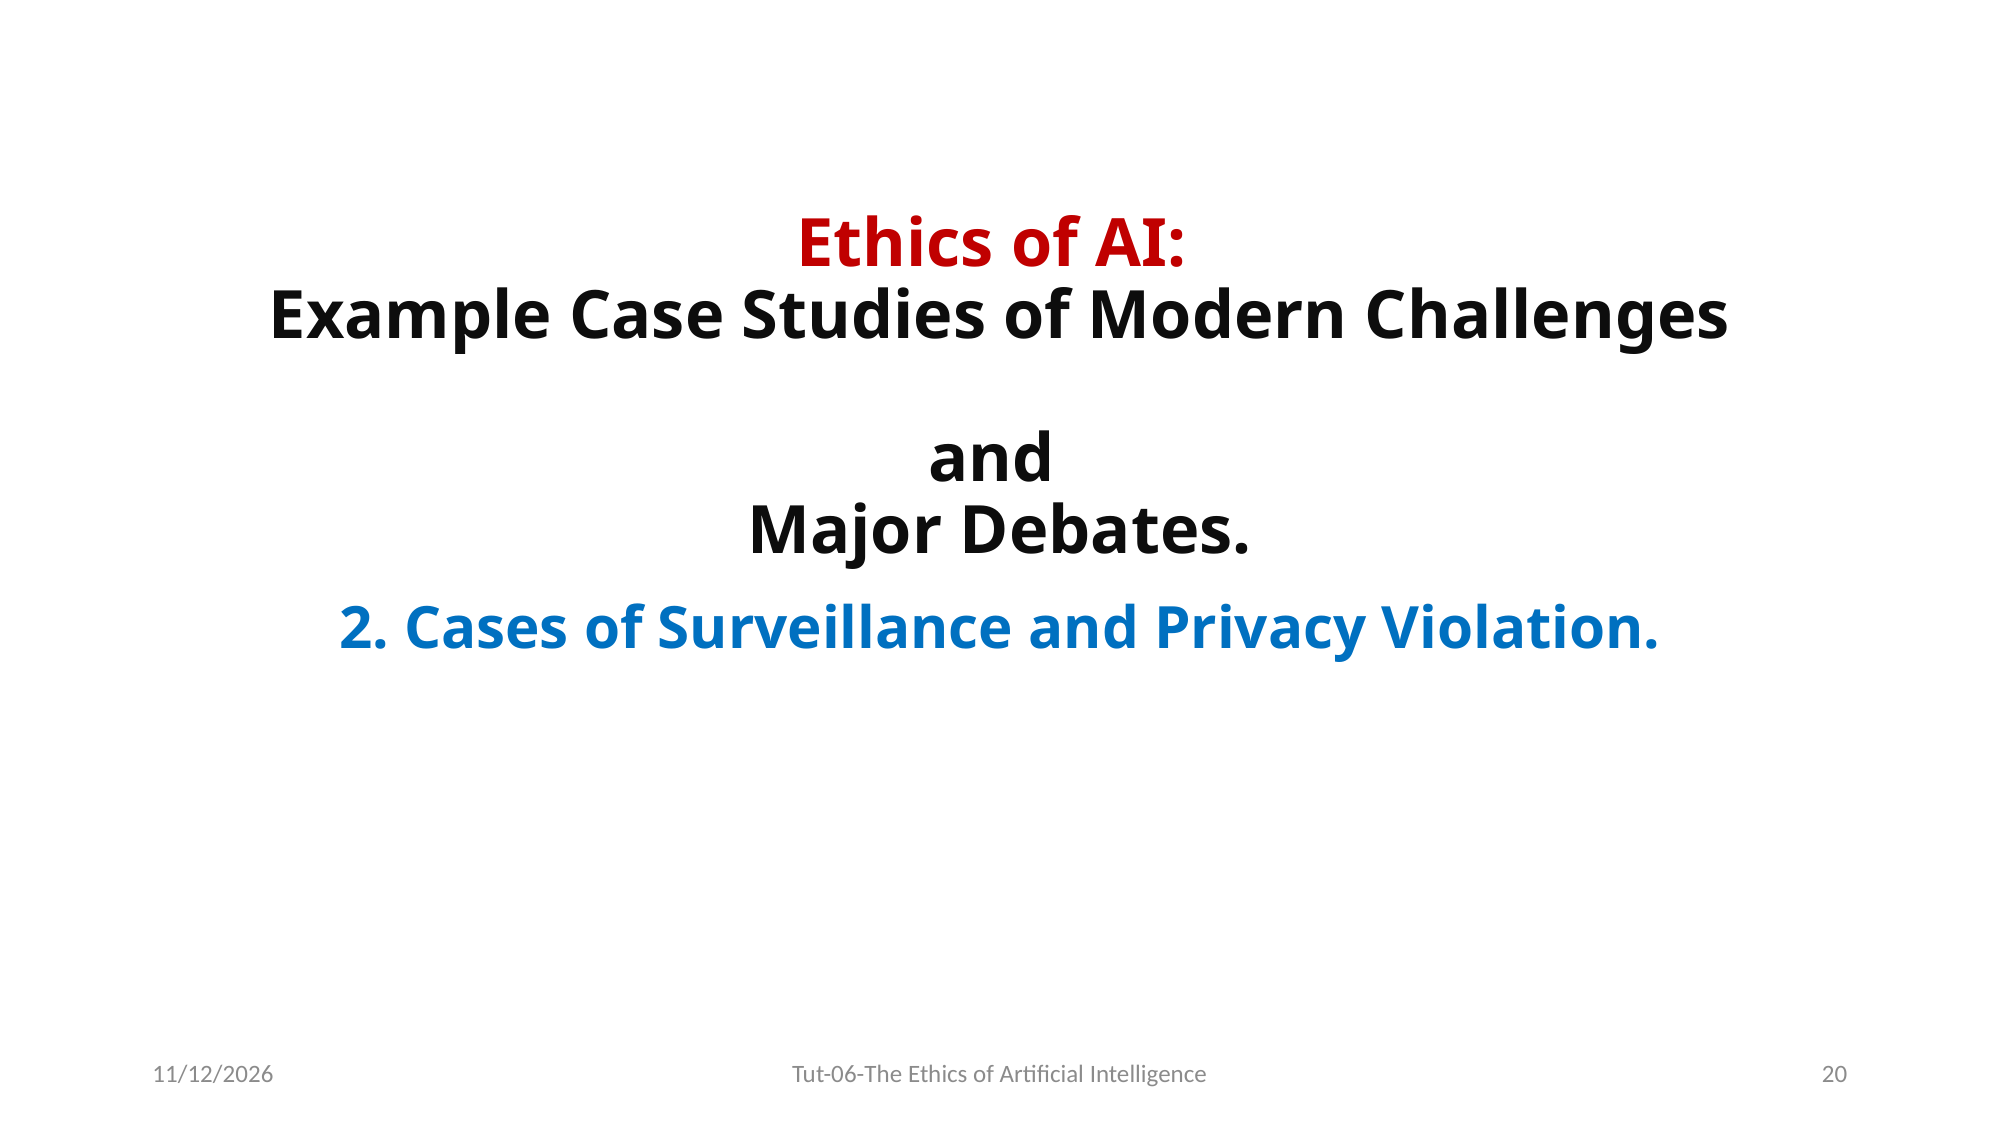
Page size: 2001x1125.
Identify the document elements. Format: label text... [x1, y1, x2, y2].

title Ethics of AI: Example Case Studies of Modern Challenges and Major Debates. [249, 184, 1750, 576]
slide_number 20 [1412, 1042, 1863, 1103]
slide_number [137, 1042, 588, 1103]
subtitle 2. Cases of Surveillance and Privacy Violation. [249, 590, 1750, 863]
footer Tut-06-The Ethics of Artificial Intelligence [662, 1042, 1338, 1103]
